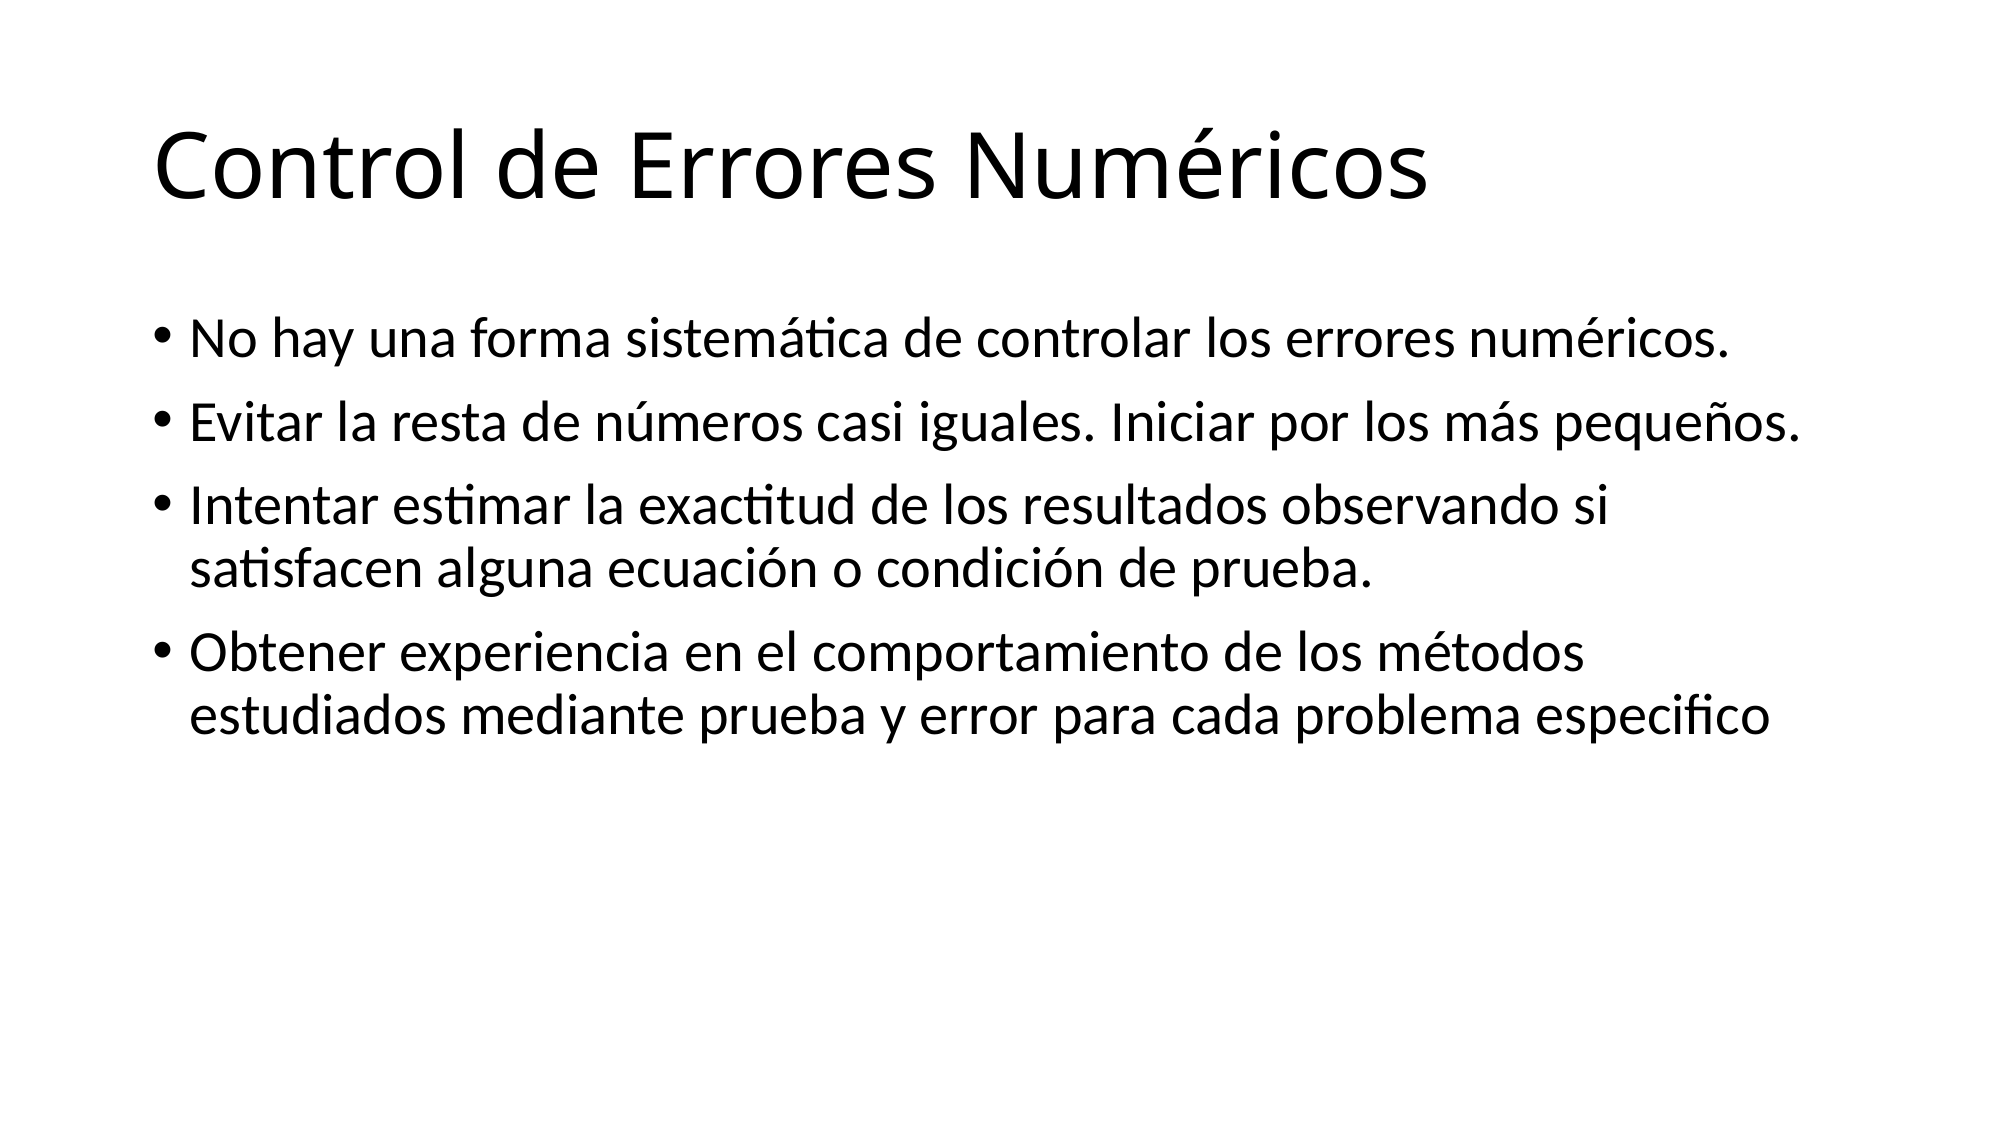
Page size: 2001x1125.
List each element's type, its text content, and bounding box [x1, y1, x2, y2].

title Control de Errores Numéricos [137, 59, 1863, 278]
list No hay una forma sistemática de controlar los errores numéricos. Evitar la resta de números casi iguales. Iniciar por los más pequeños. Intentar estimar la exactitud de los resultados observando si satisfacen alguna ecuación o condición de prueba. Obtener experiencia en el comportamiento de los métodos estudiados mediante prueba y error para cada problema especifico [137, 299, 1863, 1014]
